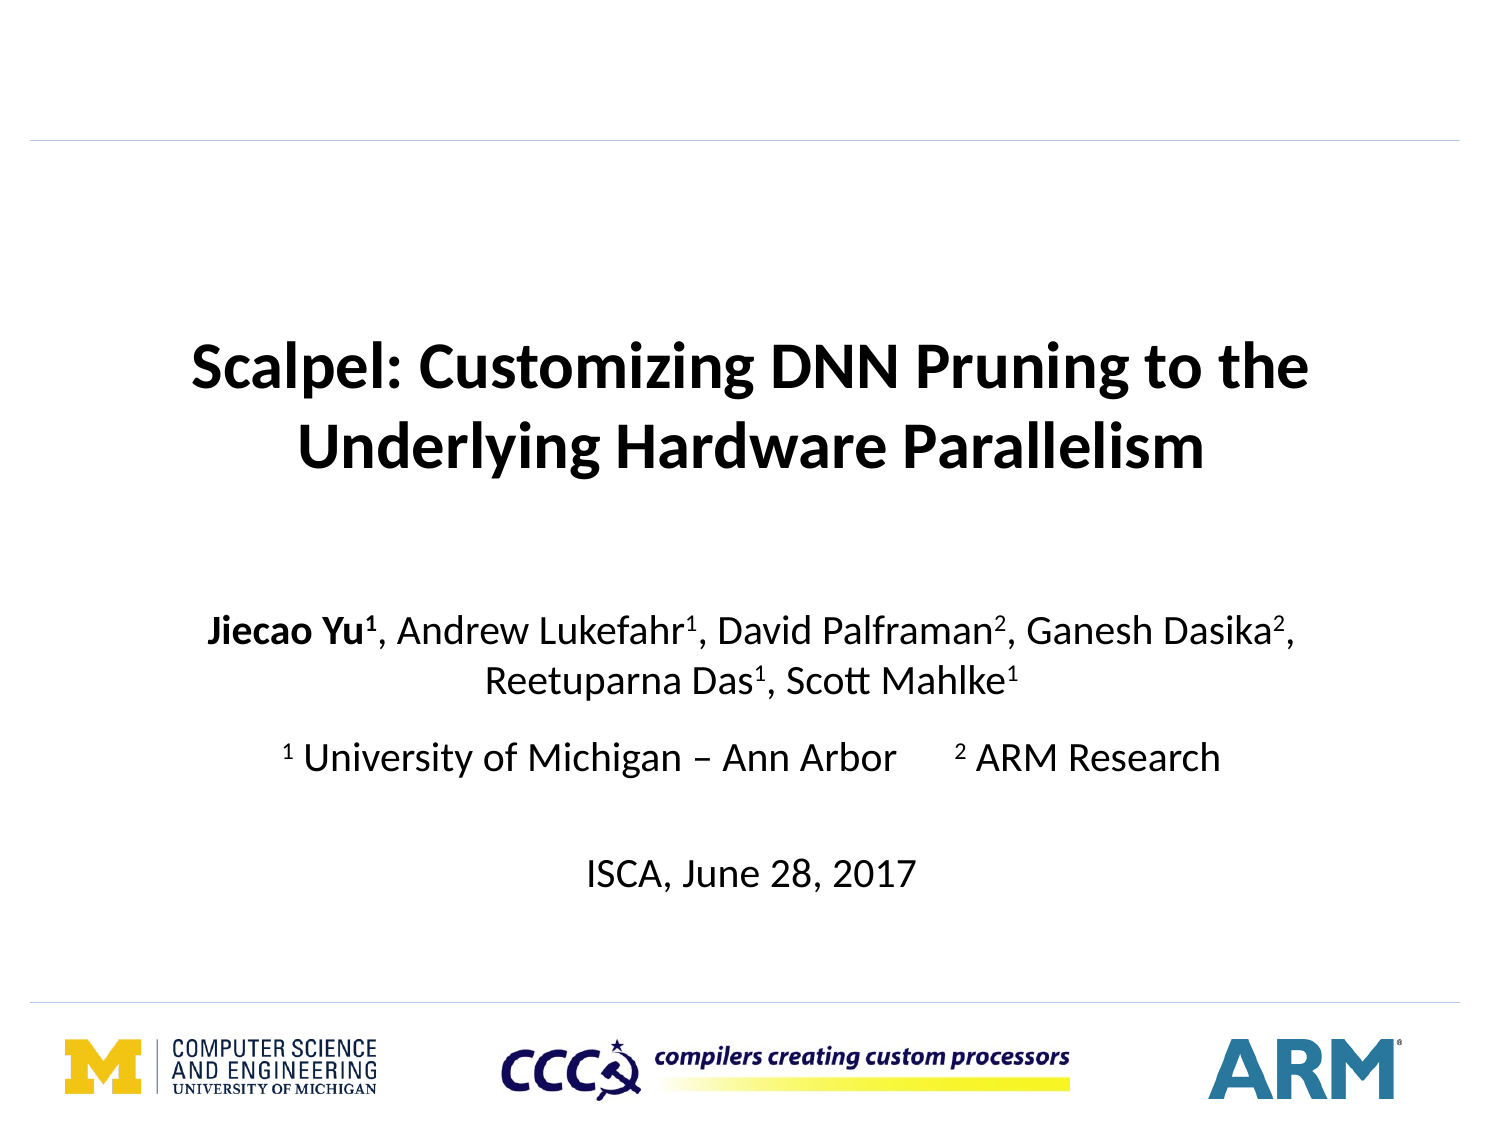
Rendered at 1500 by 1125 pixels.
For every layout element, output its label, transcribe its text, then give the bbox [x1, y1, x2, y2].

text_box Jiecao Yu1, Andrew Lukefahr1, David Palframan2, Ganesh Dasika2, Reetuparna Das1, Scott Mahlke1 [192, 595, 1311, 710]
text_box 1 University of Michigan – Ann Arbor 2 ARM Research [266, 722, 1237, 788]
text_box Scalpel: Customizing DNN Pruning to the Underlying Hardware Parallelism [176, 314, 1327, 490]
picture [498, 1039, 1070, 1105]
picture [65, 1039, 376, 1094]
picture [1208, 1039, 1402, 1099]
text_box ISCA, June 28, 2017 [571, 838, 933, 904]
